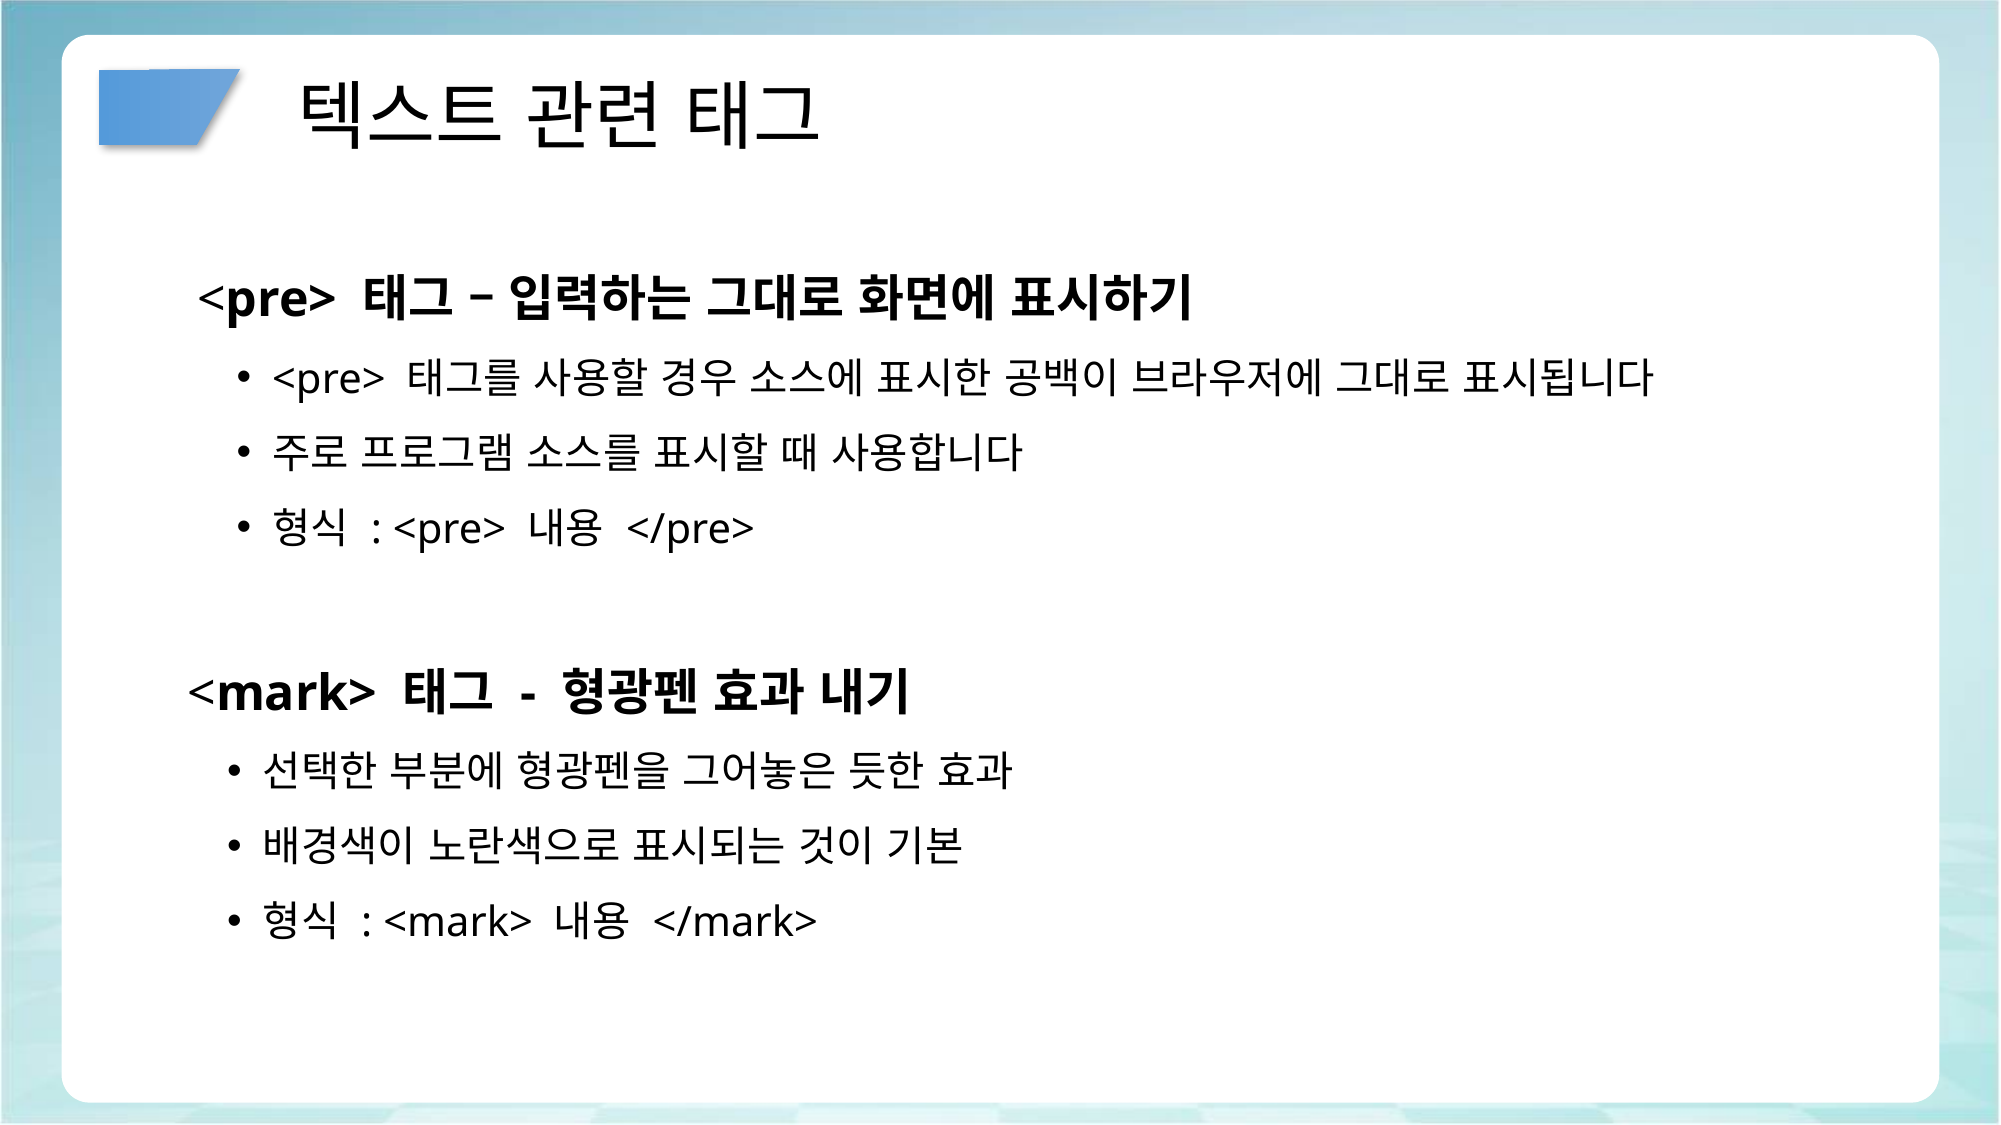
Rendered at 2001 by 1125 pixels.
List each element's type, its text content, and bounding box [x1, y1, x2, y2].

text_box <mark> 태그 - 형광펜 효과 내기 선택한 부분에 형광펜을 그어놓은 듯한 효과 배경색이 노란색으로 표시되는 것이 기본 형식 : <mark> 내용 </mark> [172, 622, 1835, 953]
text_box <pre> 태그 – 입력하는 그대로 화면에 표시하기 <pre> 태그를 사용할 경우 소스에 표시한 공백이 브라우저에 그대로 표시됩니다 주로 프로그램 소스를 표시할 때 사용합니다 형식 : <pre> 내용 </pre> [182, 259, 1845, 559]
picture [0, 0, 2001, 1125]
title 텍스트 관련 태그 [222, 61, 1791, 177]
